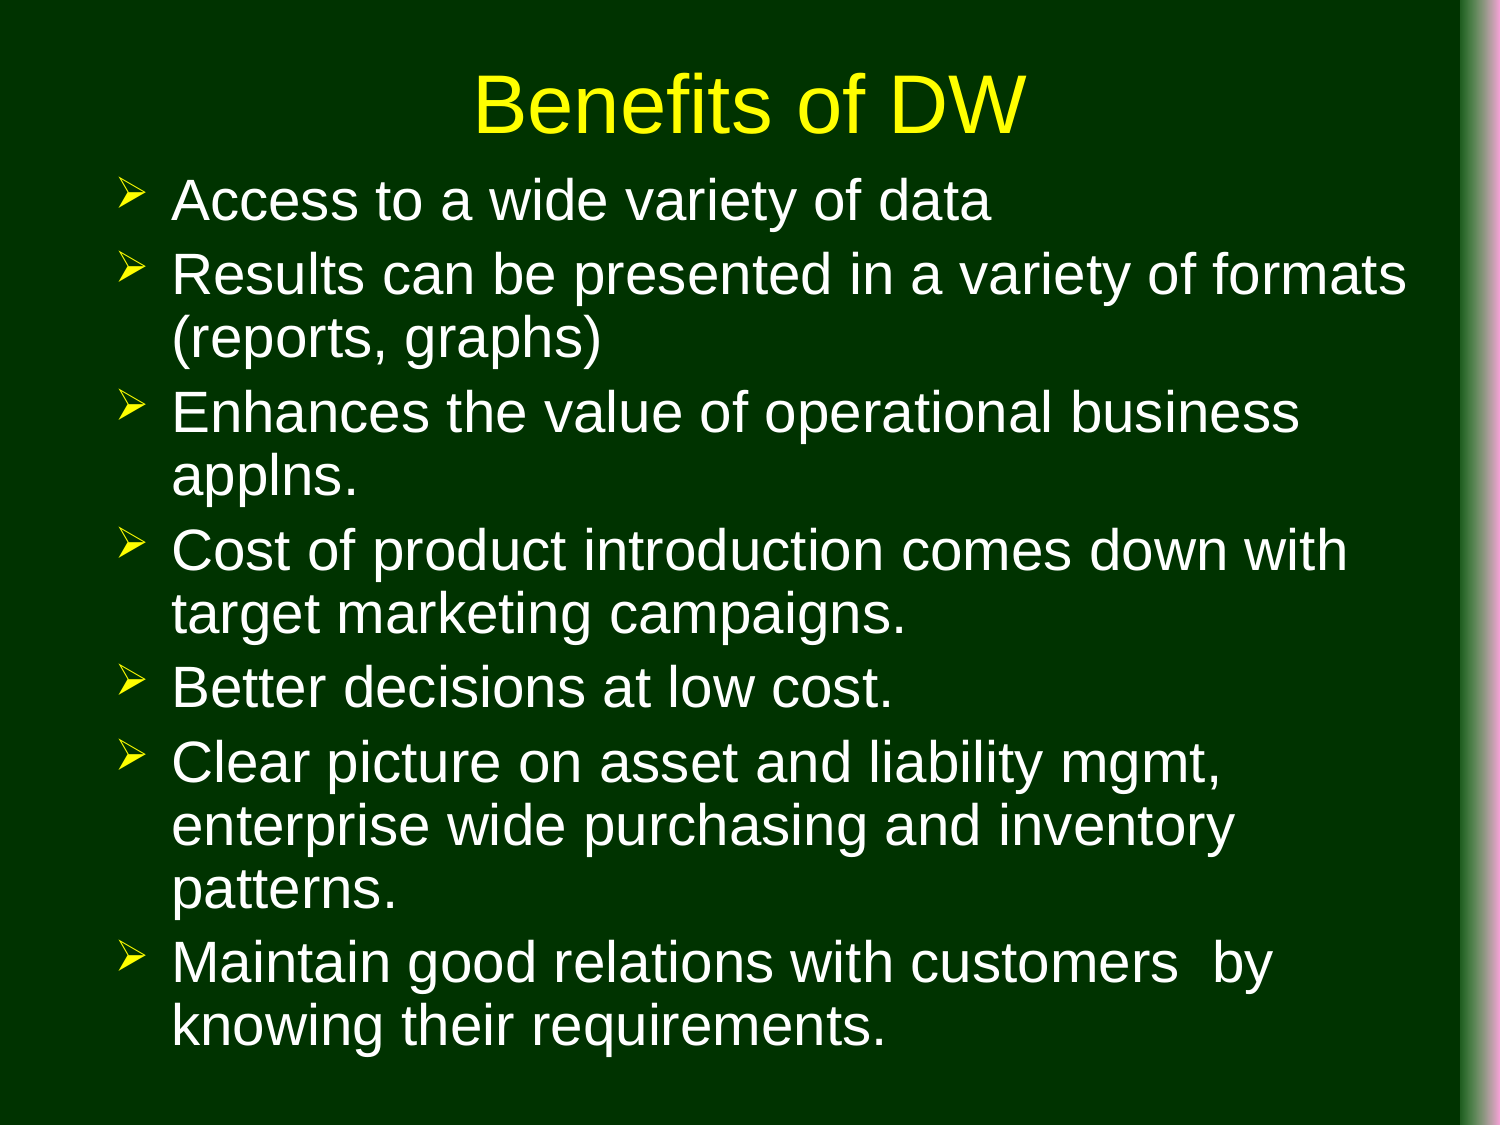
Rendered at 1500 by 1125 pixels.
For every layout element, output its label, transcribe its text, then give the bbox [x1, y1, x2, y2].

list Access to a wide variety of data Results can be presented in a variety of formats (reports, graphs) Enhances the value of operational business applns. Cost of product introduction comes down with target marketing campaigns. Better decisions at low cost. Clear picture on asset and liability mgmt, enterprise wide purchasing and inventory patterns. Maintain good relations with customers by knowing their requirements. [99, 161, 1451, 1090]
title Benefits of DW [112, 37, 1388, 161]
